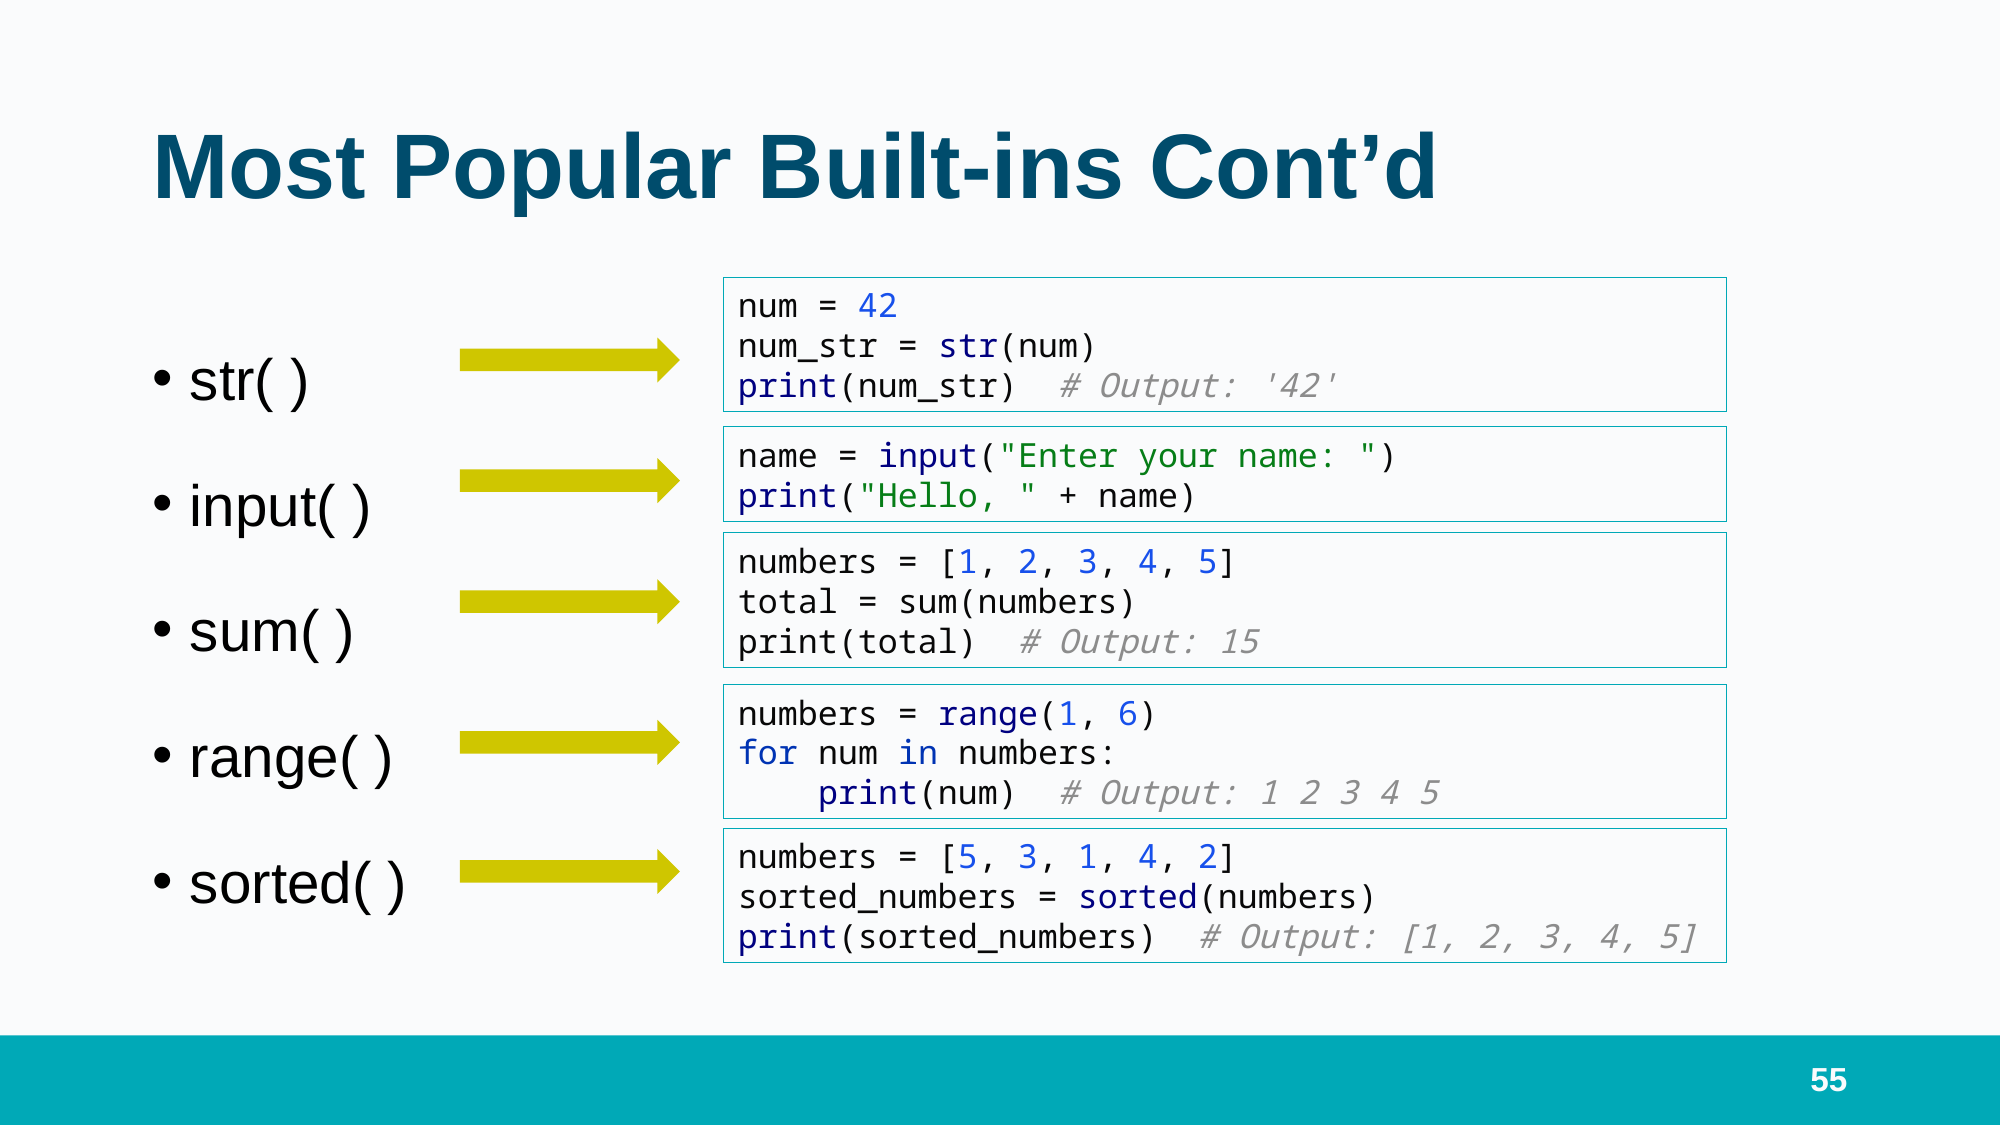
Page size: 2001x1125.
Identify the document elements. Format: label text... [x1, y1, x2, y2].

text_box [458, 846, 682, 897]
text_box [458, 576, 682, 627]
text_box [458, 717, 682, 768]
text_box [458, 455, 682, 506]
text_box [458, 335, 682, 385]
text_box num = 42 num_str = str(num) print(num_str) # Output: '42' [723, 277, 1727, 412]
text_box numbers = [5, 3, 1, 4, 2] sorted_numbers = sorted(numbers) print(sorted_numbers) # Output: [1, 2, 3, 4, 5] [723, 828, 1727, 963]
list str( ) input( ) sum( ) range( ) sorted( ) [137, 299, 534, 1014]
text_box numbers = [1, 2, 3, 4, 5] total = sum(numbers) print(total) # Output: 15 [723, 532, 1727, 668]
text_box name = input("Enter your name: ") print("Hello, " + name) [723, 426, 1727, 522]
title Most Popular Built-ins Cont’d [137, 59, 1863, 278]
slide_number 55 [1412, 1047, 1863, 1108]
text_box numbers = range(1, 6) for num in numbers: print(num) # Output: 1 2 3 4 5 [723, 684, 1727, 819]
